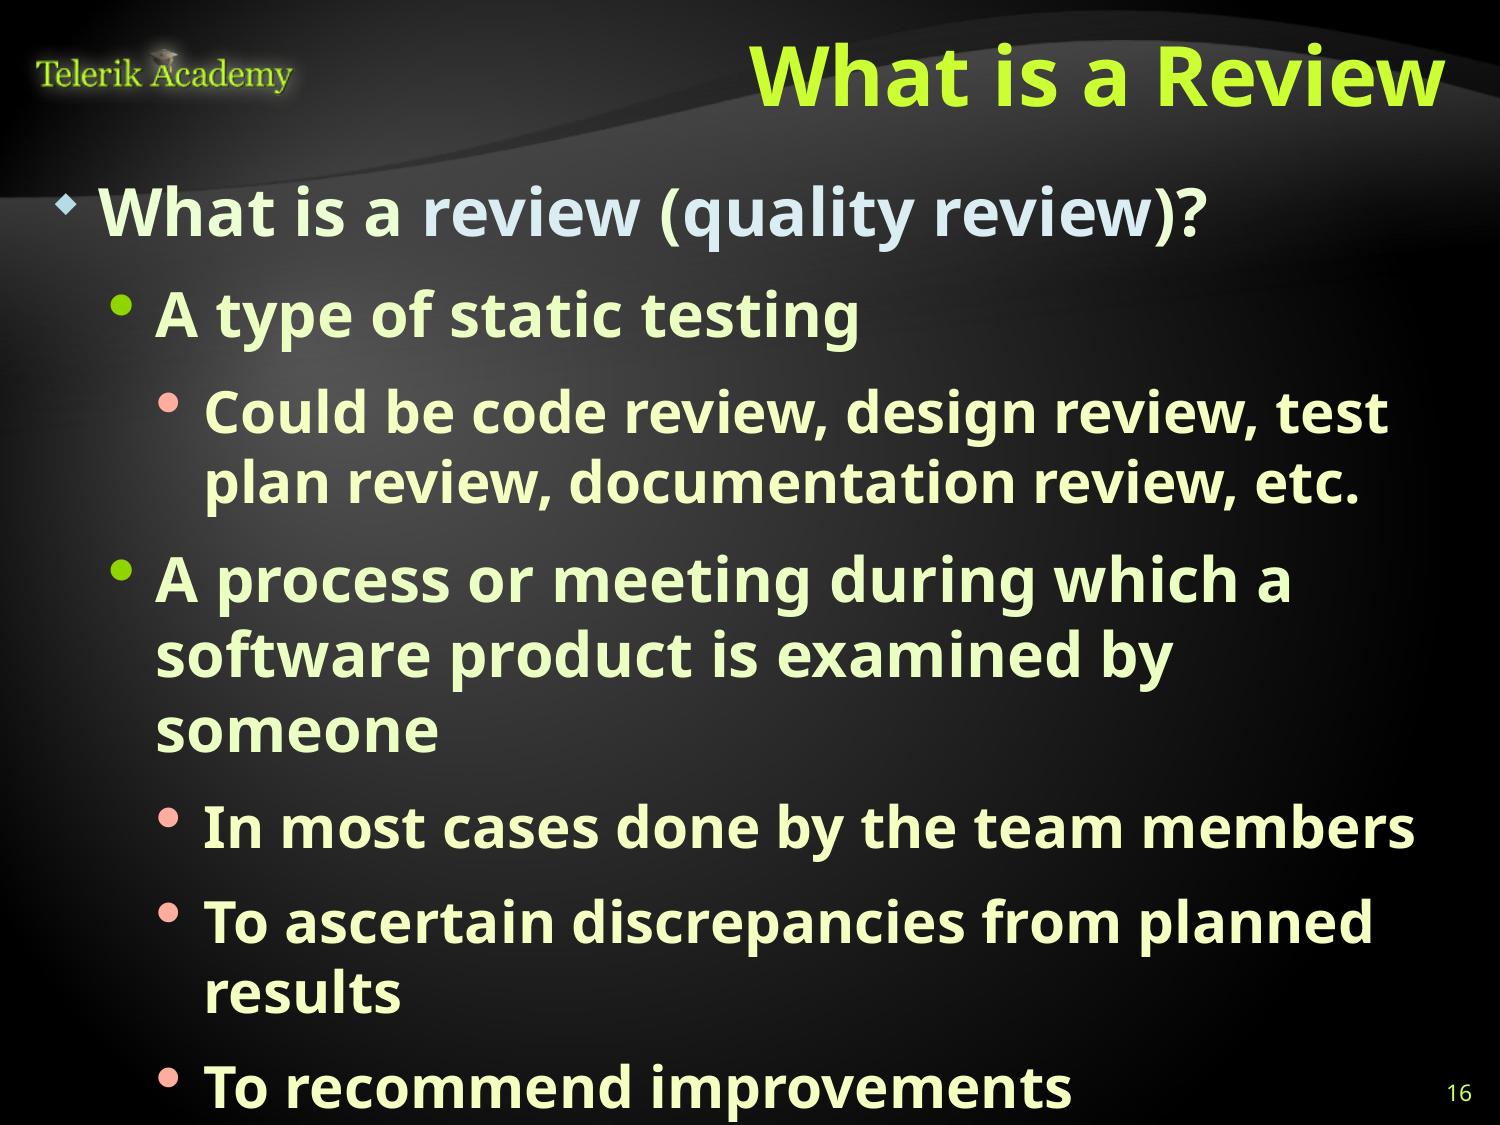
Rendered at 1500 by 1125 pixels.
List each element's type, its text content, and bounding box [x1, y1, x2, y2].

slide_number 16 [1412, 1074, 1488, 1113]
title What is a Review [300, 12, 1463, 150]
list What is a review (quality review)? A type of static testing Could be code review, design review, test plan review, documentation review, etc. A process or meeting during which a software product is examined by someone In most cases done by the team members To ascertain discrepancies from planned results To recommend improvements Finds defects by directly examining documents [37, 162, 1463, 1088]
picture [0, 0, 1500, 1125]
